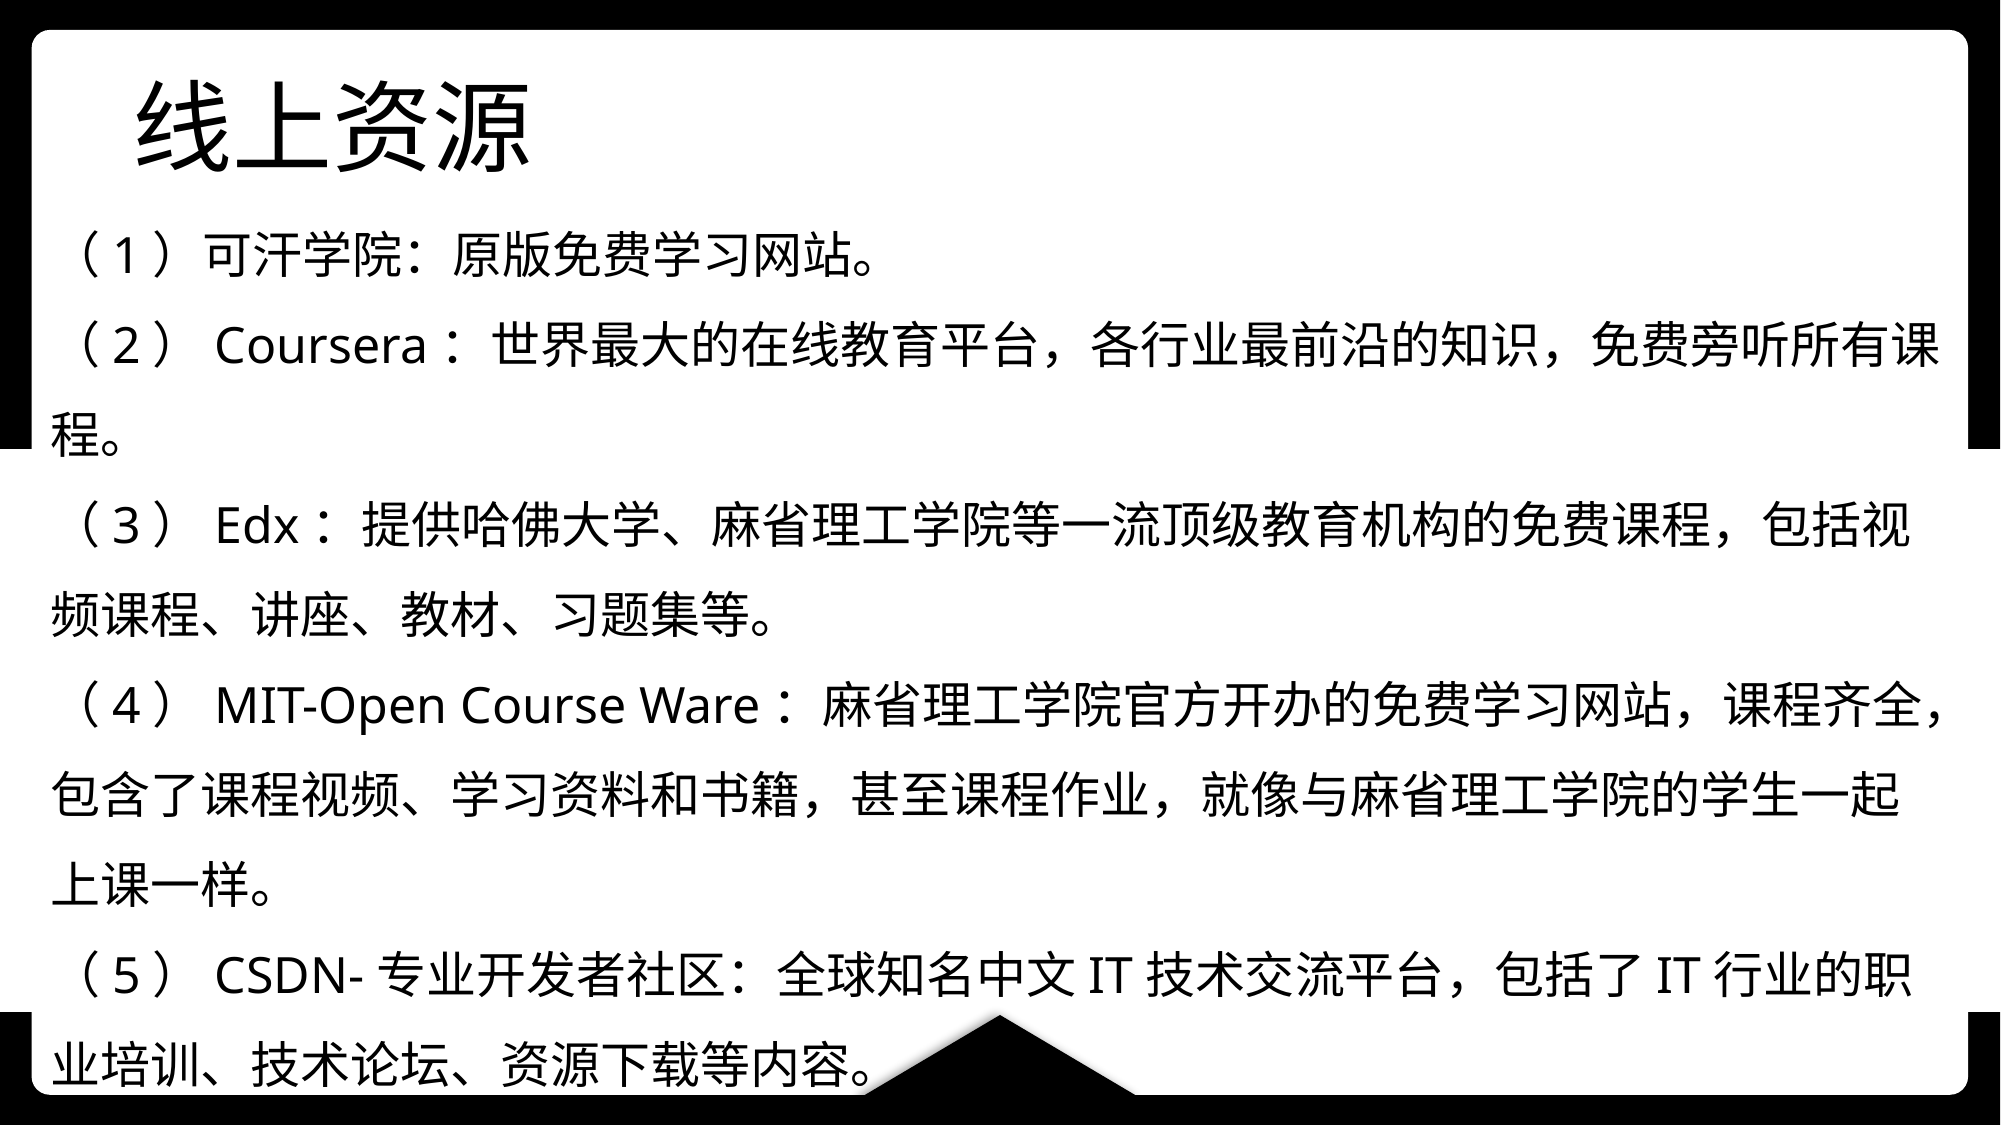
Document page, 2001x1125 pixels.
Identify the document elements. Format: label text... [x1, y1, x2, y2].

text_box 线上资源 [118, 56, 1778, 170]
text_box （1）可汗学院：原版免费学习网站。 （2）Coursera：世界最大的在线教育平台，各行业最前沿的知识，免费旁听所有课程。 （3）Edx：提供哈佛大学、麻省理工学院等一流顶级教育机构的免费课程，包括视频课程、讲座、教材、习题集等。 （4）MIT-Open Course Ware：麻省理工学院官方开办的免费学习网站，课程齐全，包含了课程视频、学习资料和书籍，甚至课程作业，就像与麻省理工学院的学生一起上课一样。 （5）CSDN-专业开发者社区：全球知名中文IT技术交流平台，包括了IT行业的职业培训、技术论坛、资源下载等内容。 [35, 185, 1962, 1101]
